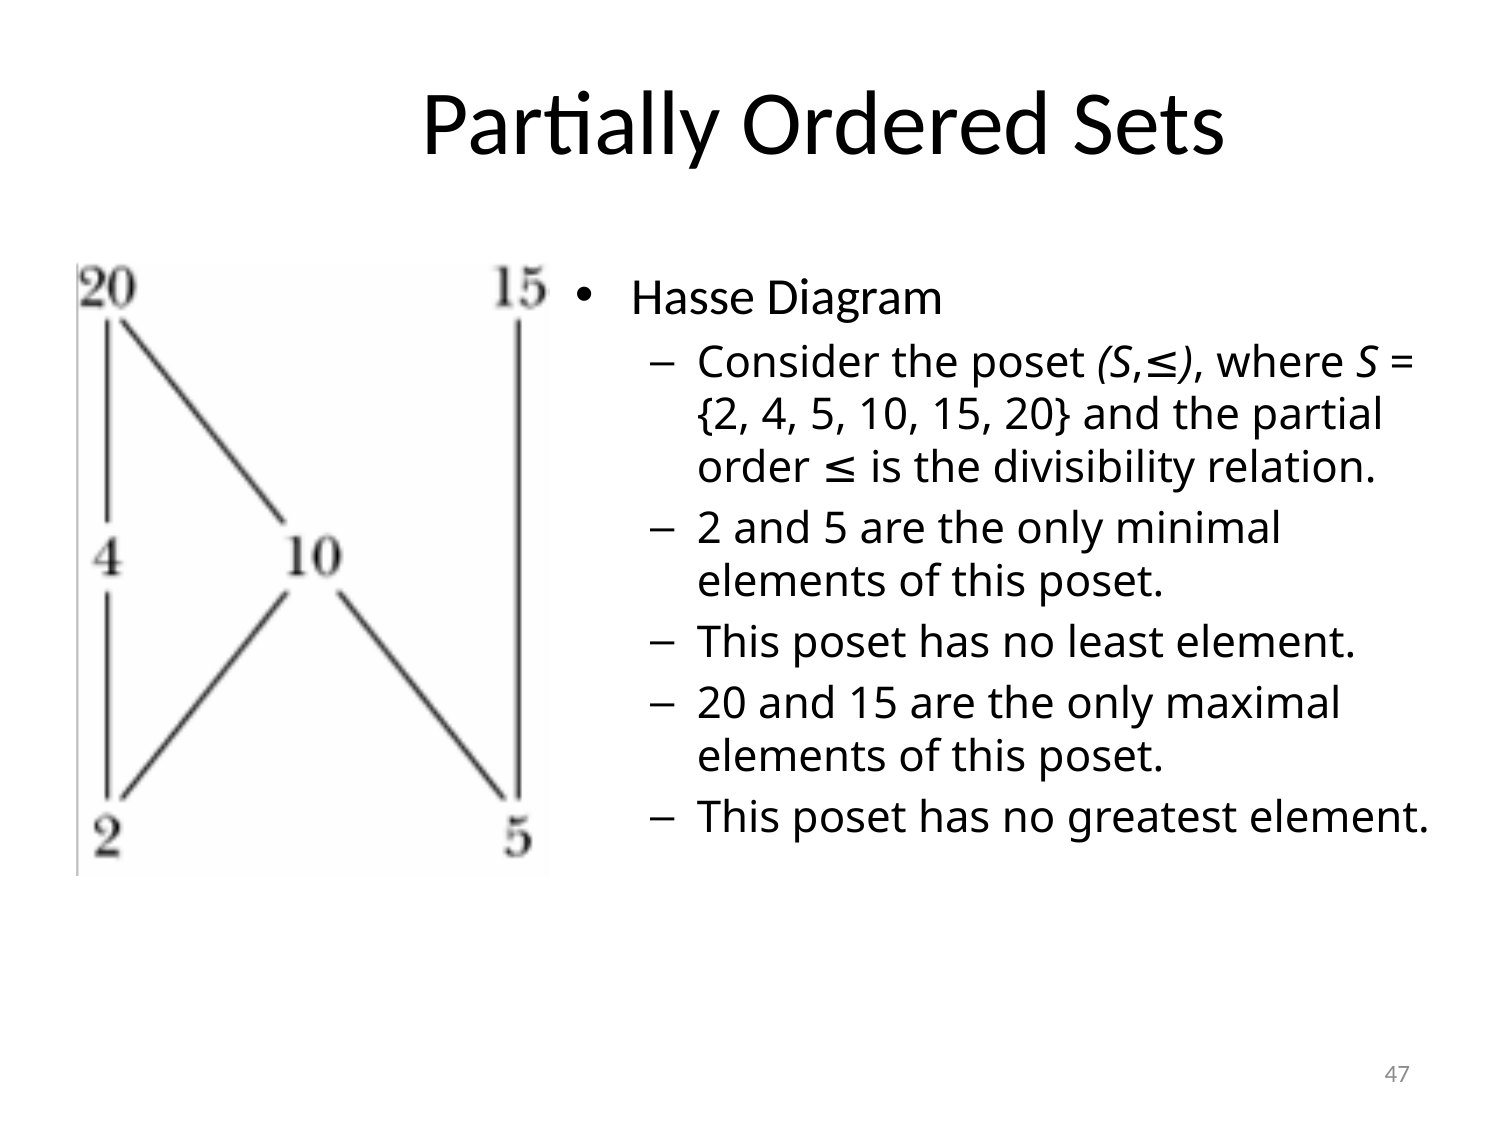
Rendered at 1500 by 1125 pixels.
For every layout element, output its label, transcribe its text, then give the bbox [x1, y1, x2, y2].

slide_number <number> [1074, 1042, 1425, 1103]
picture [74, 262, 550, 876]
title Partially Ordered Sets [224, 49, 1425, 187]
list Hasse Diagram Consider the poset (S,≤), where S = {2, 4, 5, 10, 15, 20} and the partial order ≤ is the divisibility relation. 2 and 5 are the only minimal elements of this poset. This poset has no least element. 20 and 15 are the only maximal elements of this poset. This poset has no greatest element. [575, 262, 1463, 1075]
